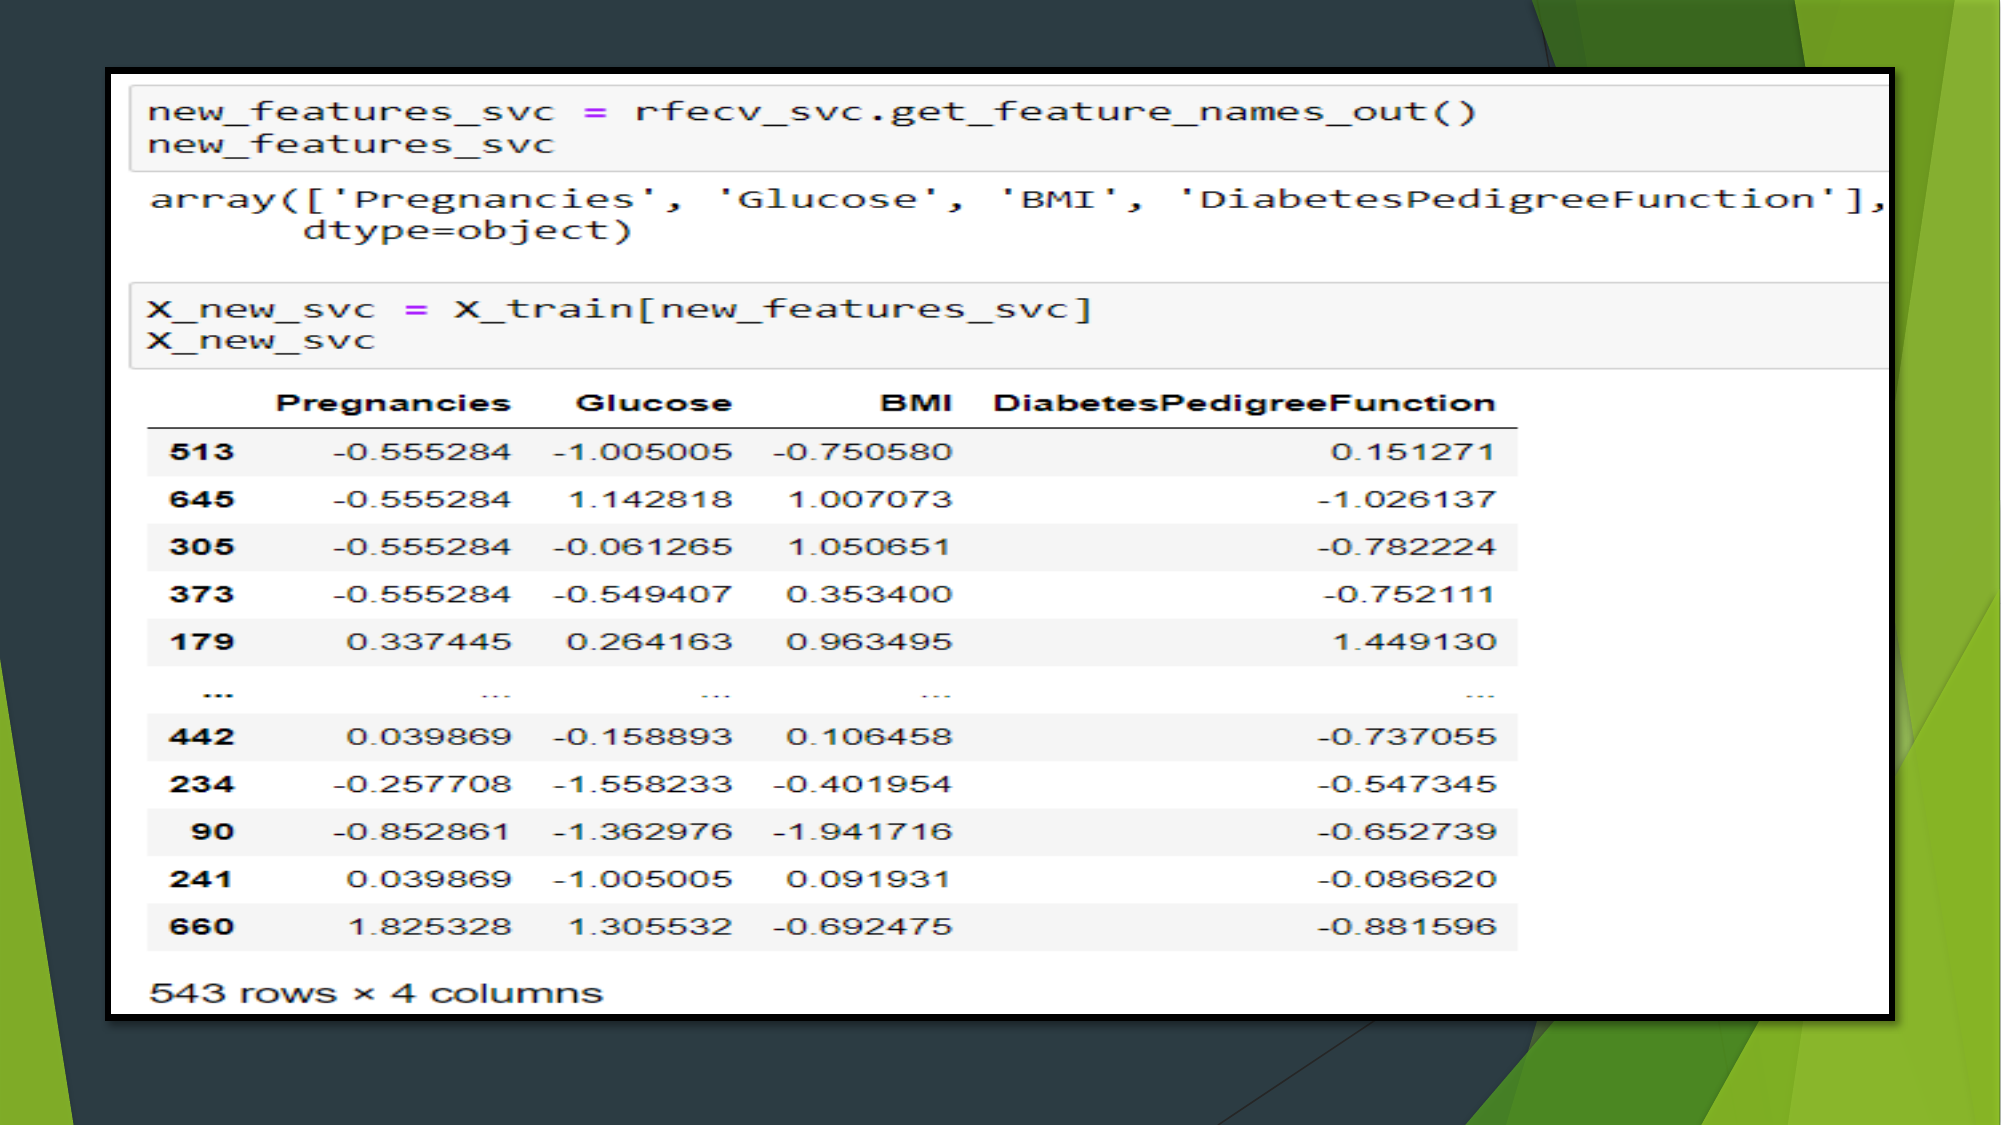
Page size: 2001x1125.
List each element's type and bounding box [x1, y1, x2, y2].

picture [110, 72, 1890, 1015]
